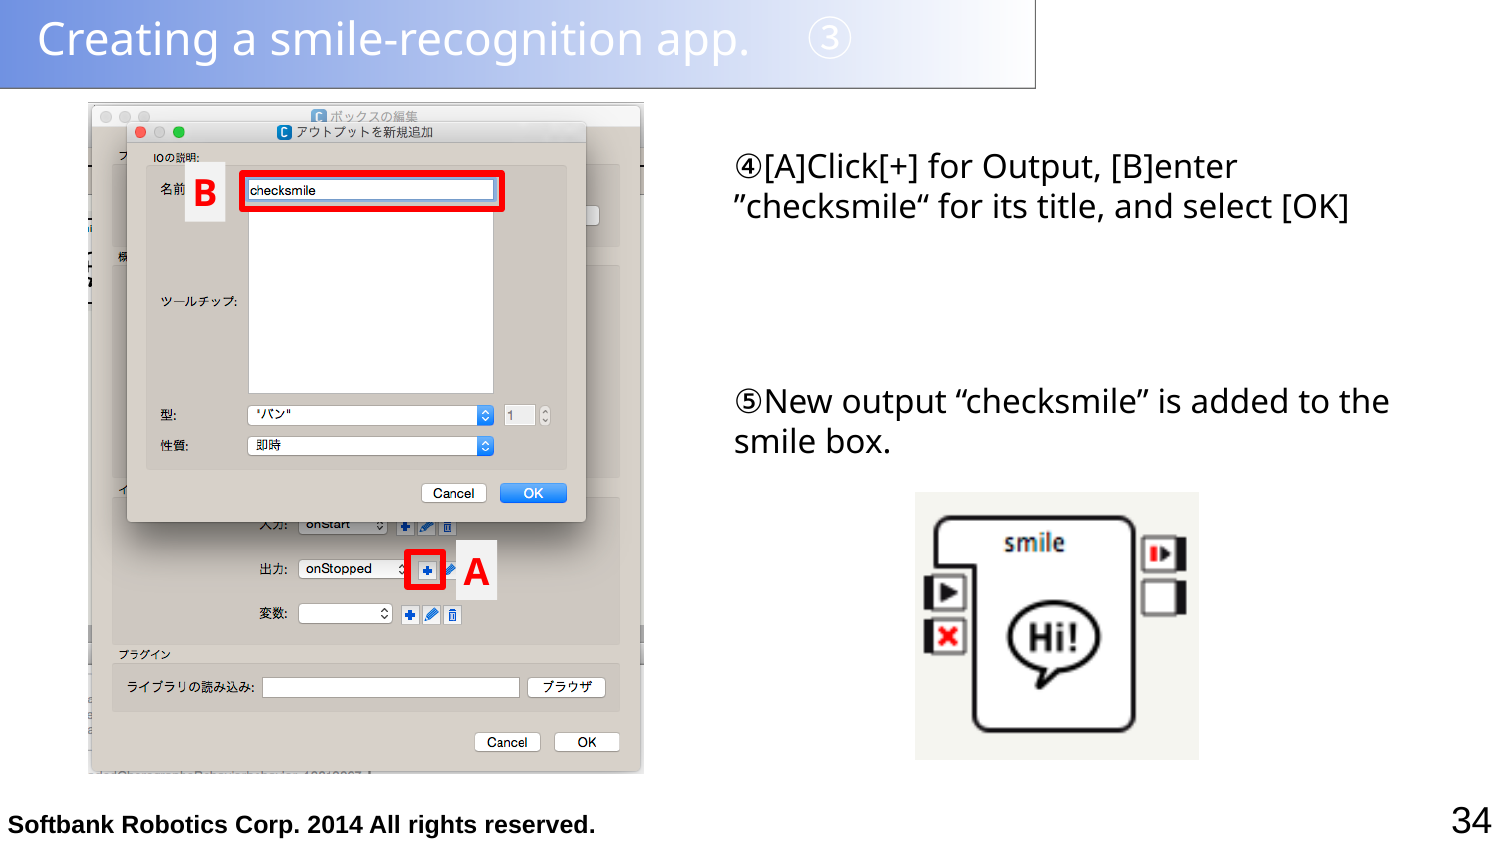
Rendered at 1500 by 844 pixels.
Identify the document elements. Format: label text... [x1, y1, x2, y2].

picture [88, 102, 644, 774]
text_box ⑤New output “checksmile” is added to the smile box. [726, 373, 1436, 468]
picture [915, 492, 1200, 760]
text_box ④[A]Click[+] for Output, [B]enter ”checksmile“ for its title, and select [OK] [726, 138, 1412, 233]
title Creating a smile-recognition app. ③ [28, 1, 1474, 80]
text_box 34 [1149, 788, 1500, 844]
